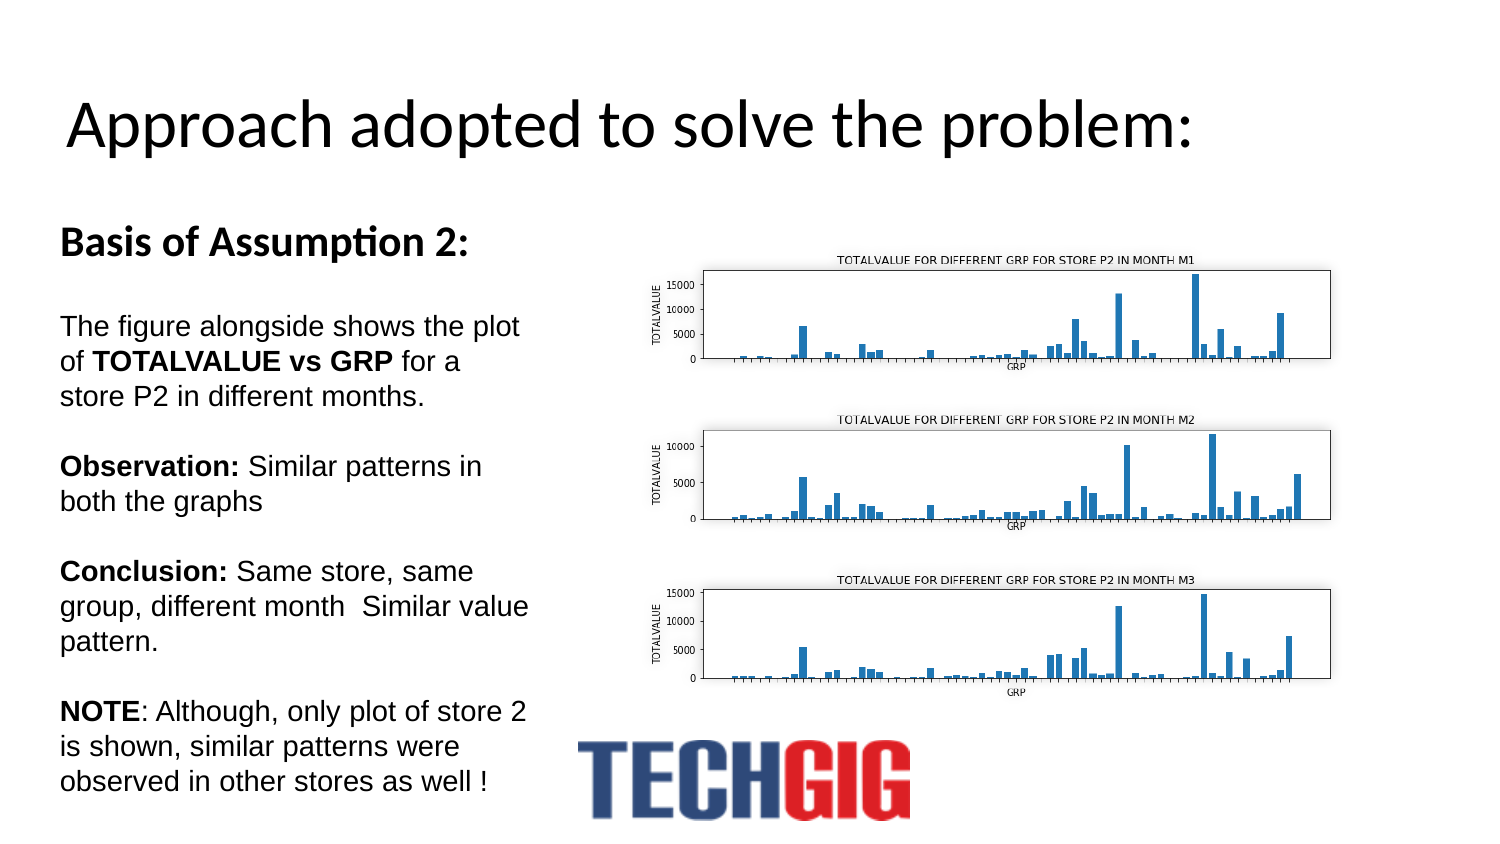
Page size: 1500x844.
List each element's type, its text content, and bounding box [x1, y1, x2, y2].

picture [646, 248, 1336, 704]
title Approach adopted to solve the problem: [51, 72, 1449, 167]
list Basis of Assumption 2: [45, 203, 1443, 844]
picture [578, 740, 910, 821]
